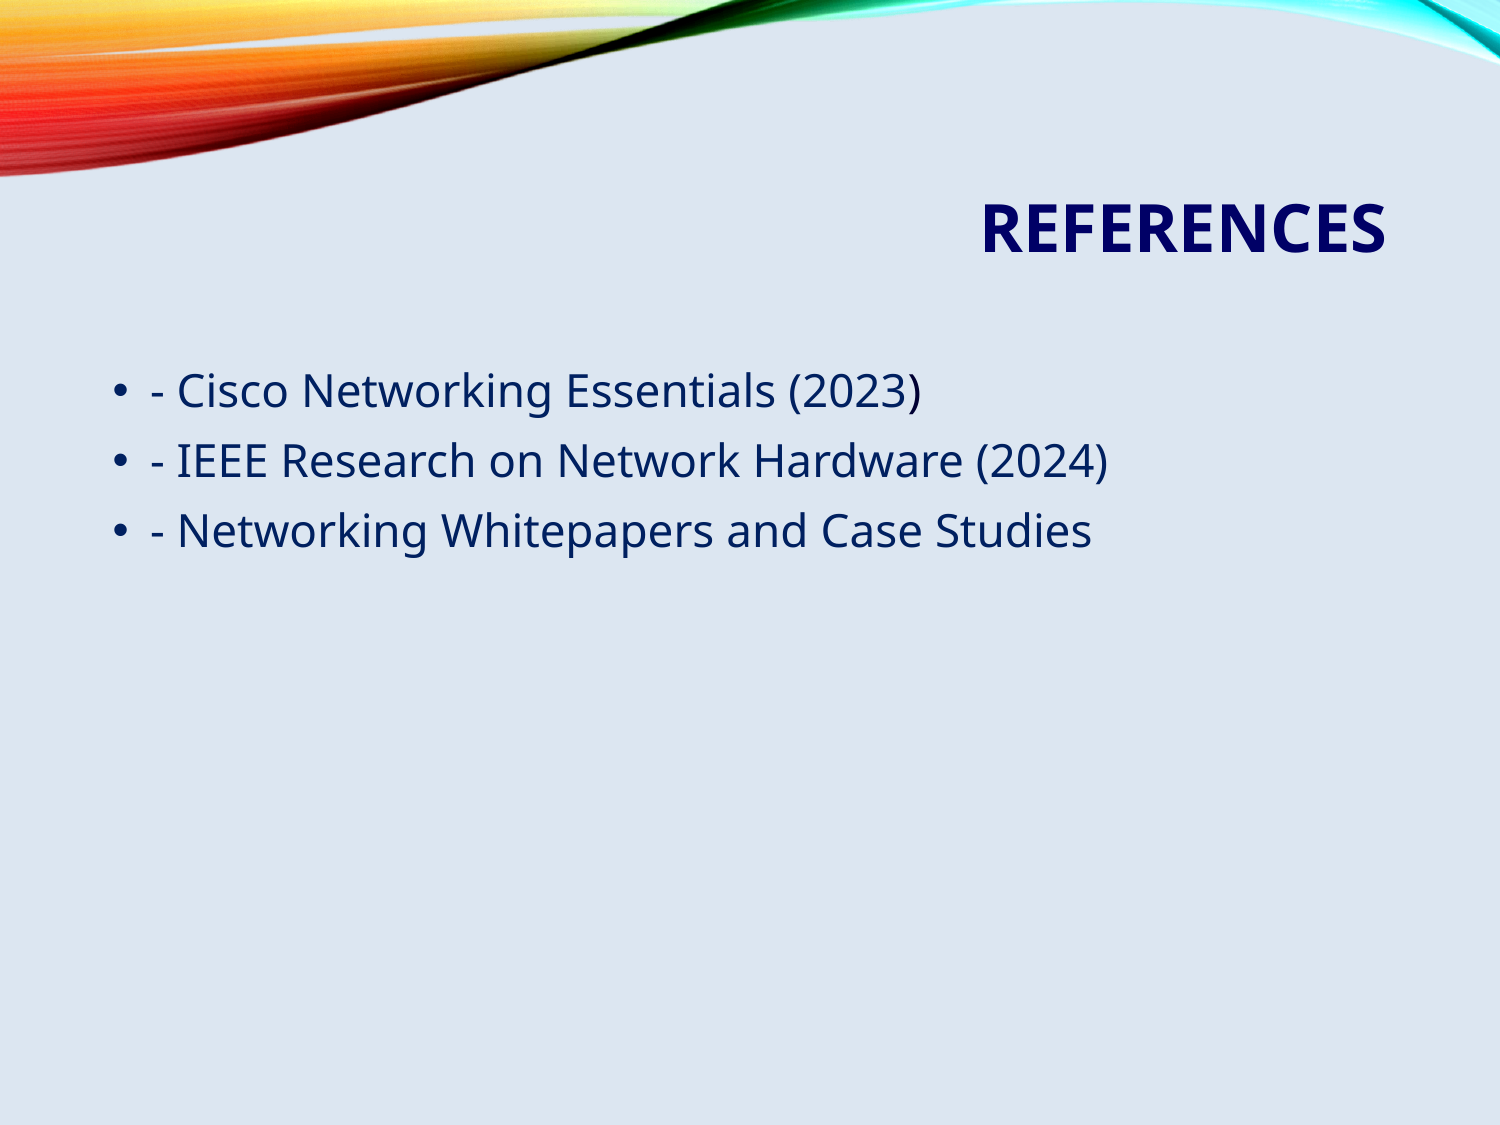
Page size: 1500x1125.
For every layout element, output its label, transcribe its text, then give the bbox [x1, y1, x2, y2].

title References [356, 125, 1403, 338]
picture [0, 0, 1500, 178]
list - Cisco Networking Essentials (2023) - IEEE Research on Network Hardware (2024) - Networking Whitepapers and Case Studies [97, 360, 1403, 1028]
